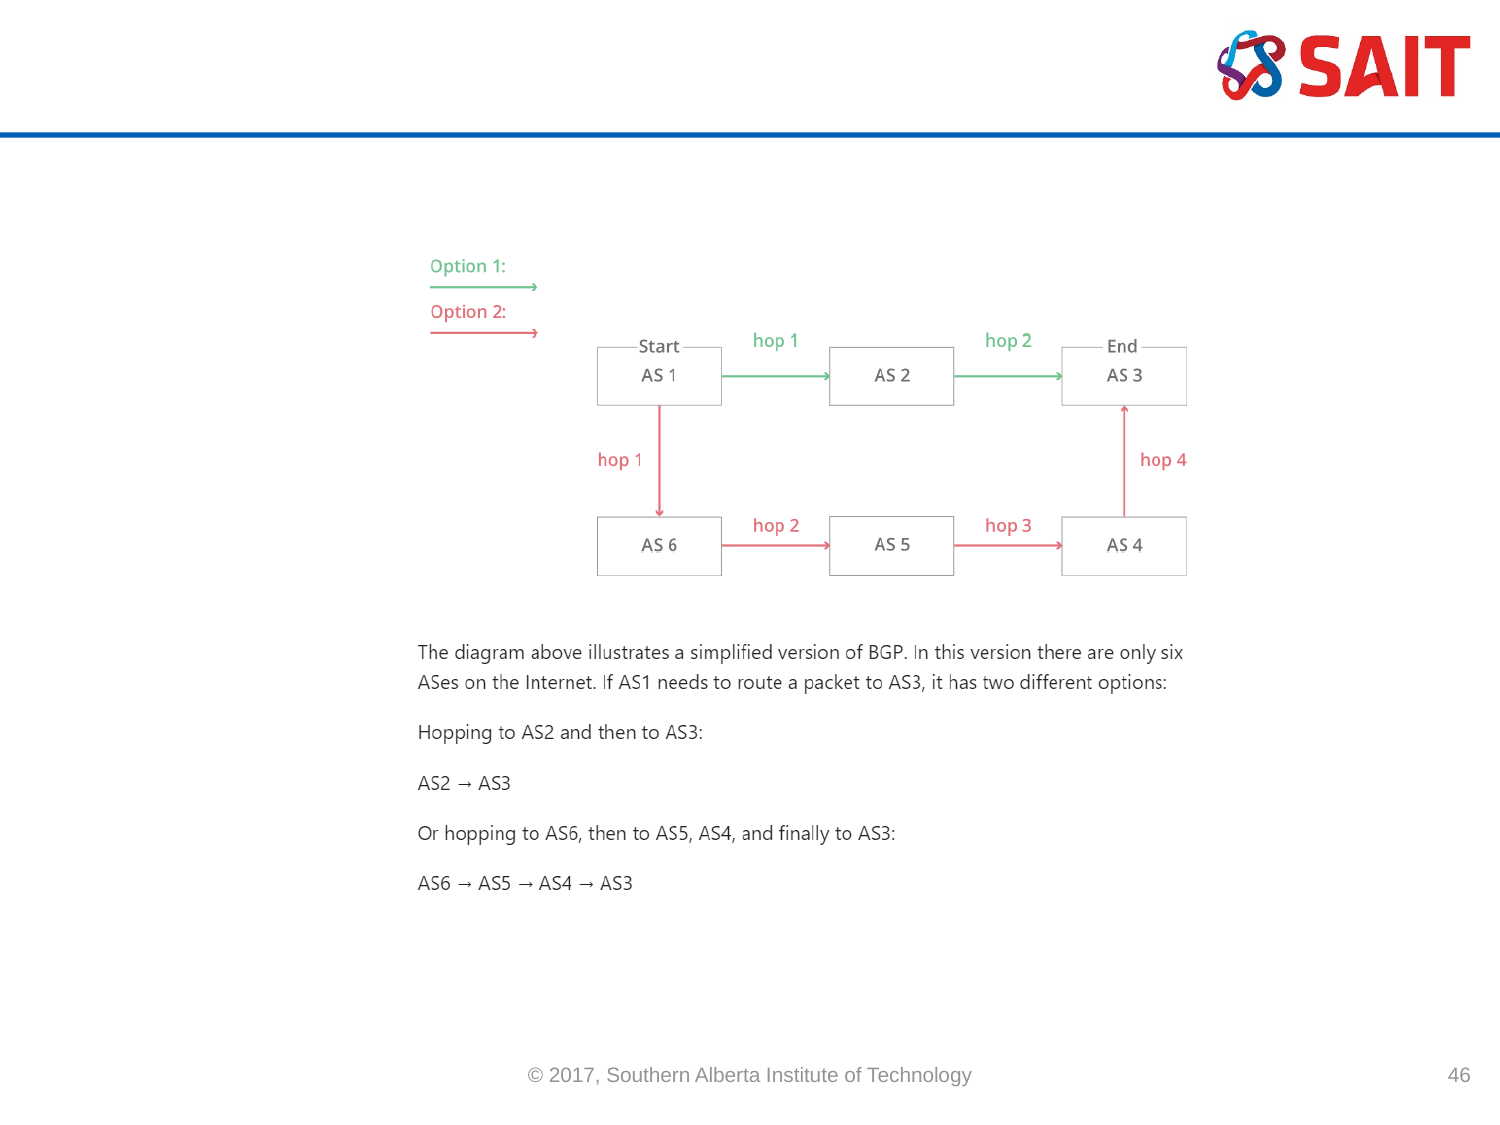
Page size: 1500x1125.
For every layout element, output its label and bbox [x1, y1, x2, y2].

picture [1187, 0, 1500, 130]
list [161, 234, 1421, 906]
